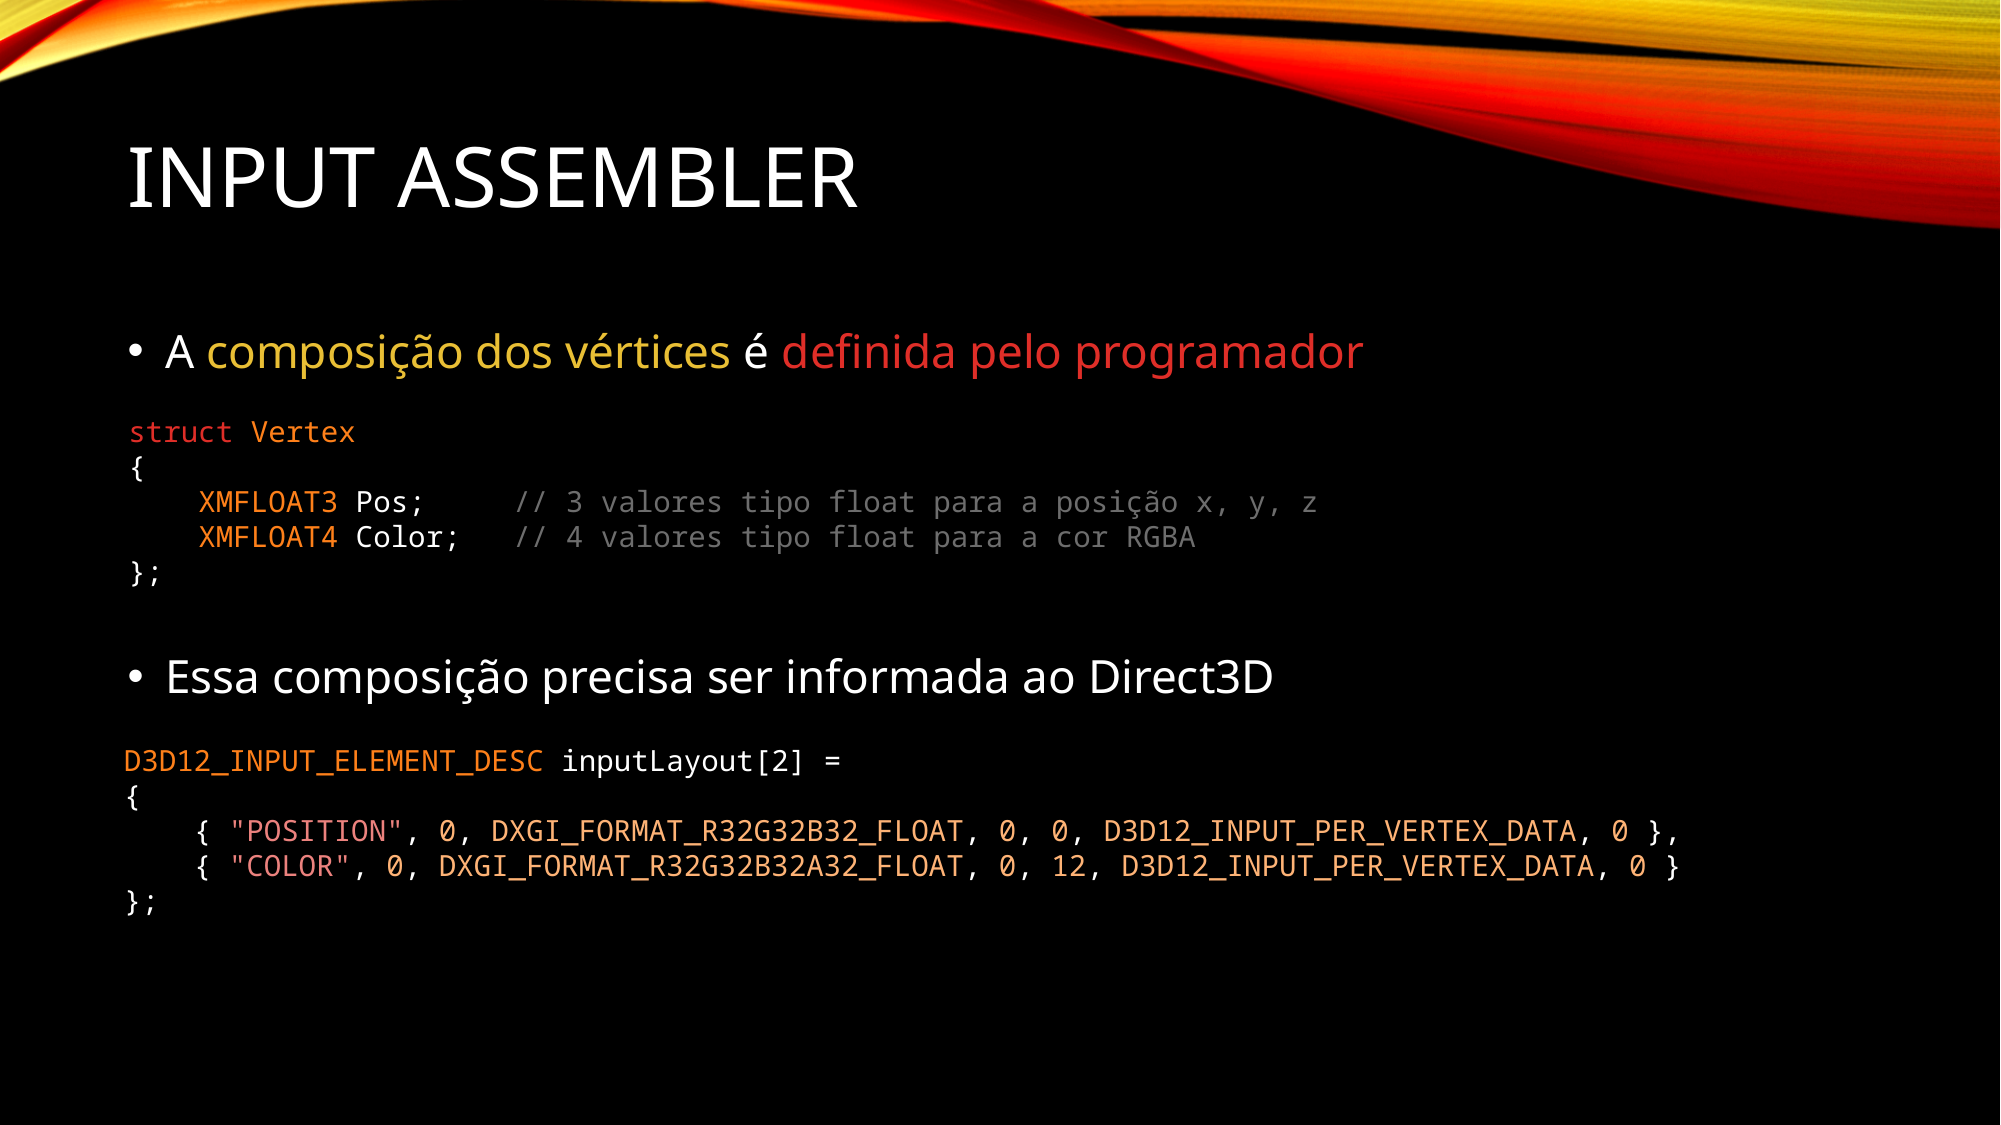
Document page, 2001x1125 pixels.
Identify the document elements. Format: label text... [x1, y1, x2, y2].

picture [0, 0, 2001, 231]
text_box D3D12_INPUT_ELEMENT_DESC inputLayout[2] = { { "POSITION", 0, DXGI_FORMAT_R32G32B32_FLOAT, 0, 0, D3D12_INPUT_PER_VERTEX_DATA, 0 }, { "COLOR", 0, DXGI_FORMAT_R32G32B32A32_FLOAT, 0, 12, D3D12_INPUT_PER_VERTEX_DATA, 0 } }; [109, 735, 1697, 925]
title Input ASSEMBLER [112, 74, 1888, 288]
list A composição dos vértices é definida pelo programador Essa composição precisa ser informada ao Direct3D [112, 309, 1888, 1014]
text_box struct Vertex { XMFLOAT3 Pos; // 3 valores tipo float para a posição x, y, z XMFLOAT4 Color; // 4 valores tipo float para a cor RGBA }; [113, 406, 1334, 596]
